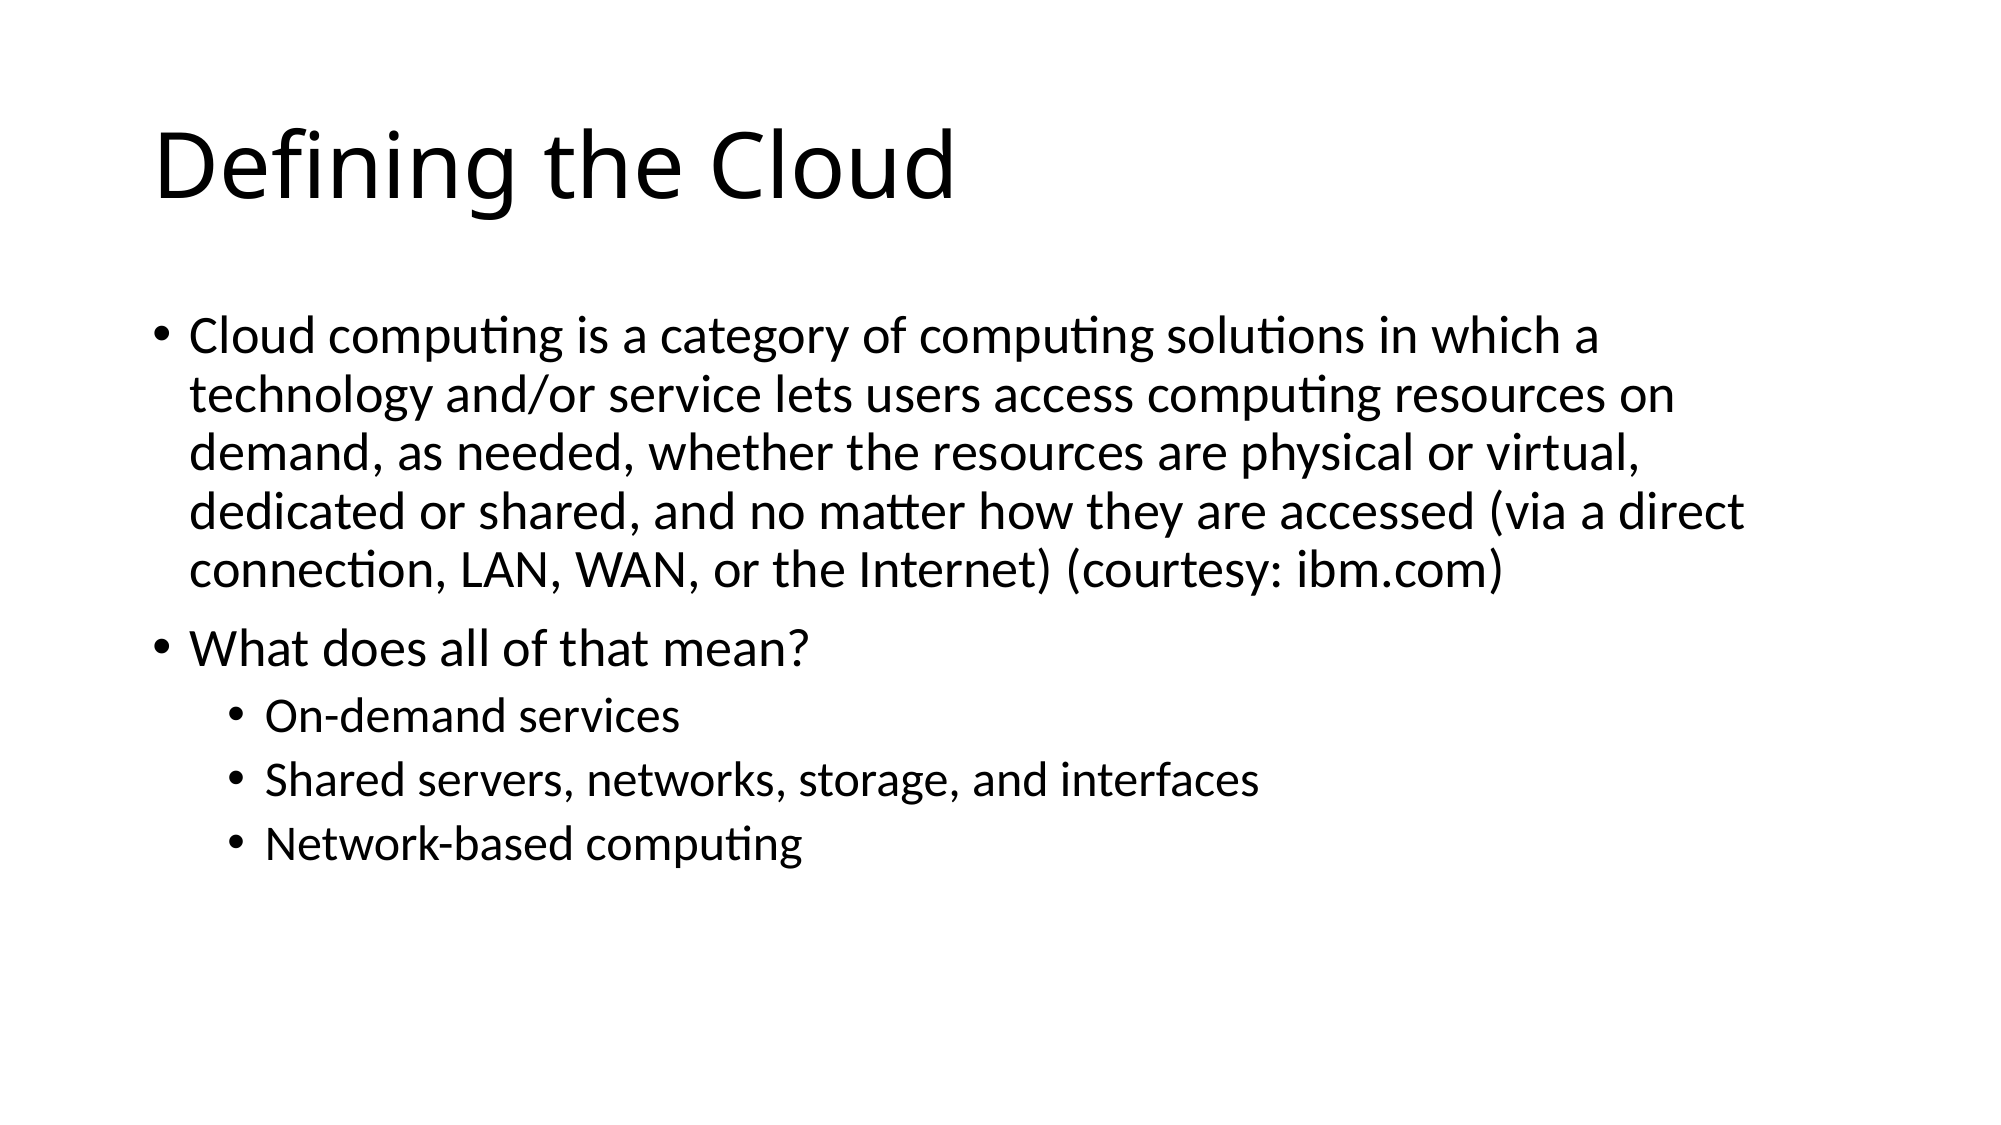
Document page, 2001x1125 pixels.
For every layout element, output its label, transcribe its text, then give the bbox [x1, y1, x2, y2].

list Cloud computing is a category of computing solutions in which a technology and/or service lets users access computing resources on demand, as needed, whether the resources are physical or virtual, dedicated or shared, and no matter how they are accessed (via a direct connection, LAN, WAN, or the Internet) (courtesy: ibm.com) What does all of that mean? On-demand services Shared servers, networks, storage, and interfaces Network-based computing [137, 299, 1863, 1014]
title Defining the Cloud [137, 59, 1863, 278]
